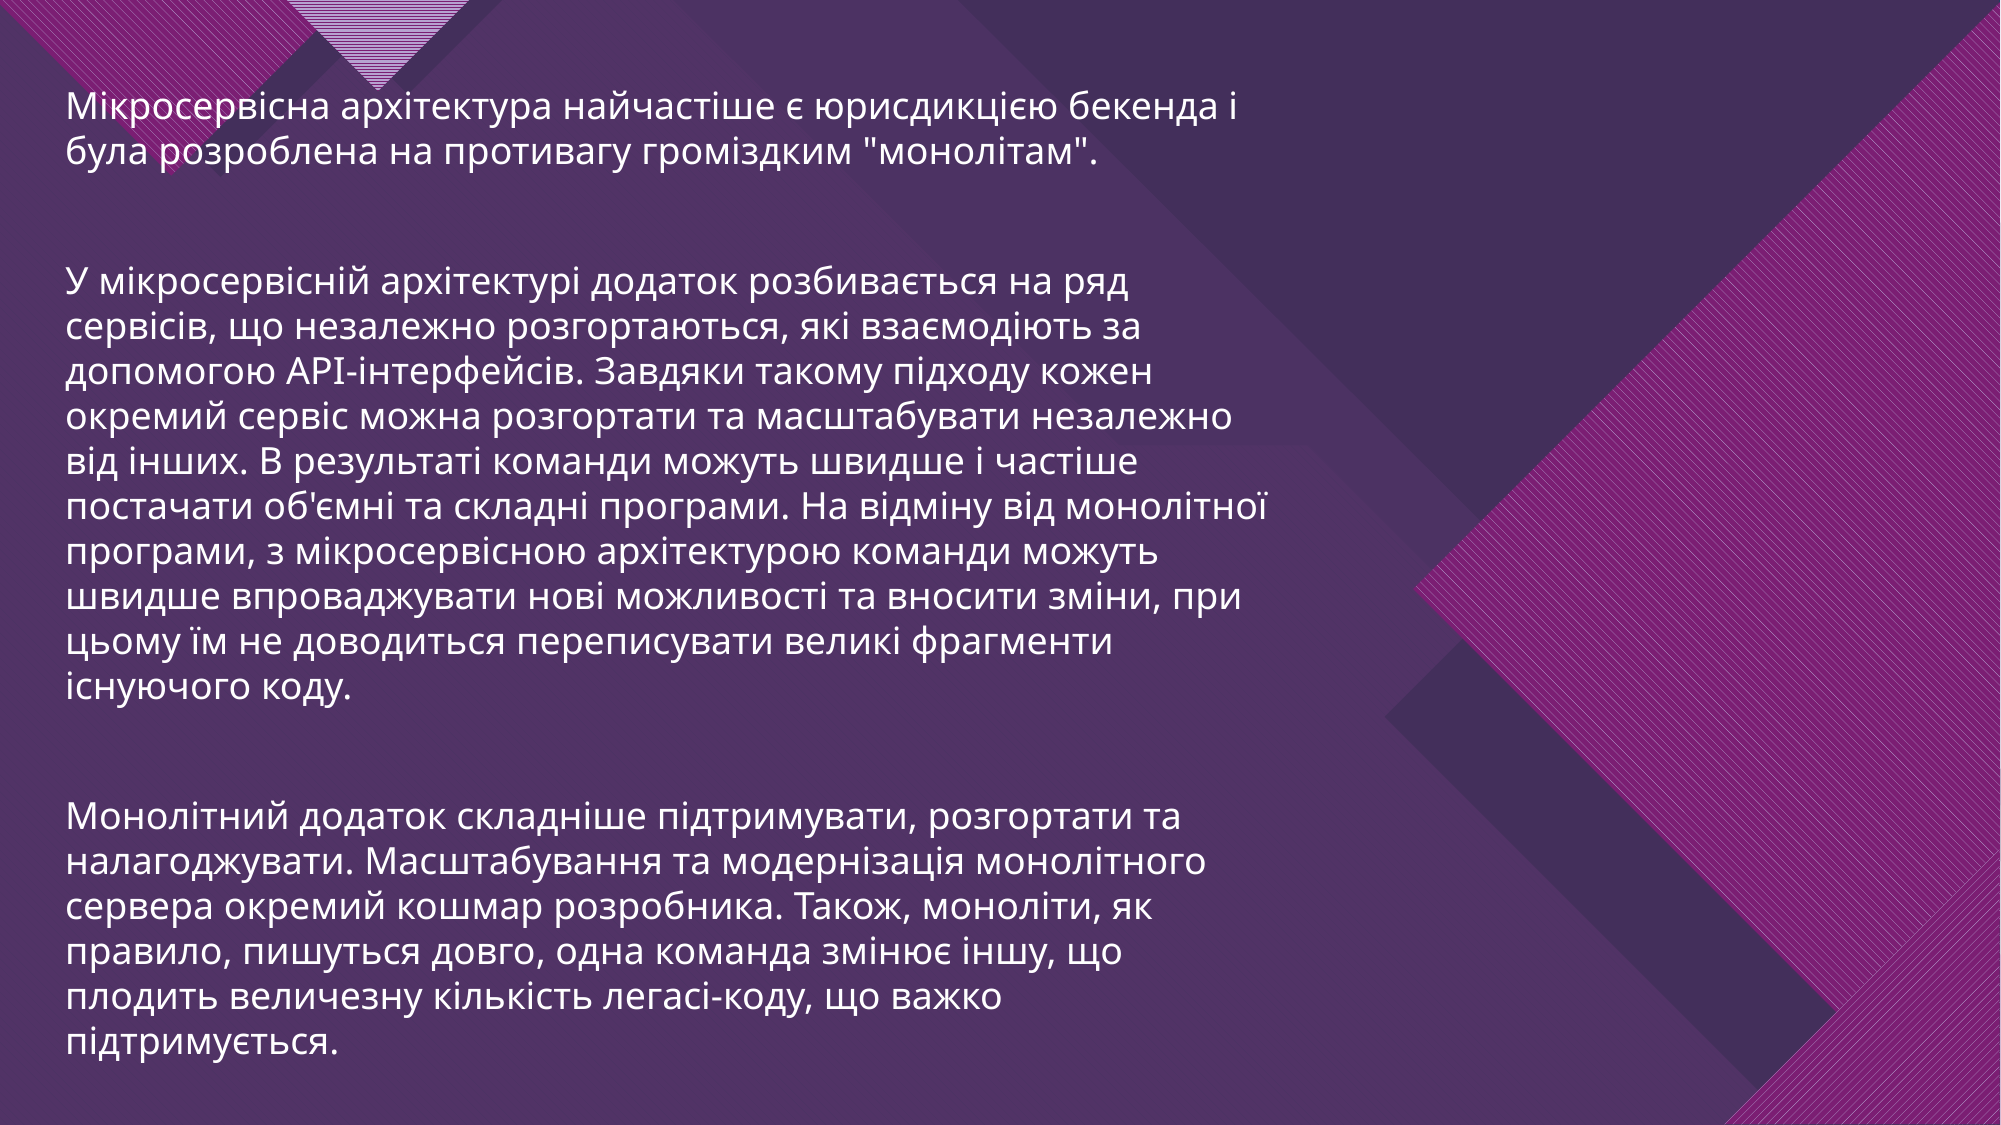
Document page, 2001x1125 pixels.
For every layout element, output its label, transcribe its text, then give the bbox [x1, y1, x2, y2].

text_box Мікросервісна архітектура найчастіше є юрисдикцією бекенда і була розроблена на противагу громіздким "монолітам". У мікросервісній архітектурі додаток розбивається на ряд сервісів, що незалежно розгортаються, які взаємодіють за допомогою API-інтерфейсів. Завдяки такому підходу кожен окремий сервіс можна розгортати та масштабувати незалежно від інших. В результаті команди можуть швидше і частіше постачати об'ємні та складні програми. На відміну від монолітної програми, з мікросервісною архітектурою команди можуть швидше впроваджувати нові можливості та вносити зміни, при цьому їм не доводиться переписувати великі фрагменти існуючого коду. Монолітний додаток складніше підтримувати, розгортати та налагоджувати. Масштабування та модернізація монолітного сервера окремий кошмар розробника. Також, моноліти, як правило, пишуться довго, одна команда змінює іншу, що плодить величезну кількість легасі-коду, що важко підтримується. [50, 74, 1289, 1076]
